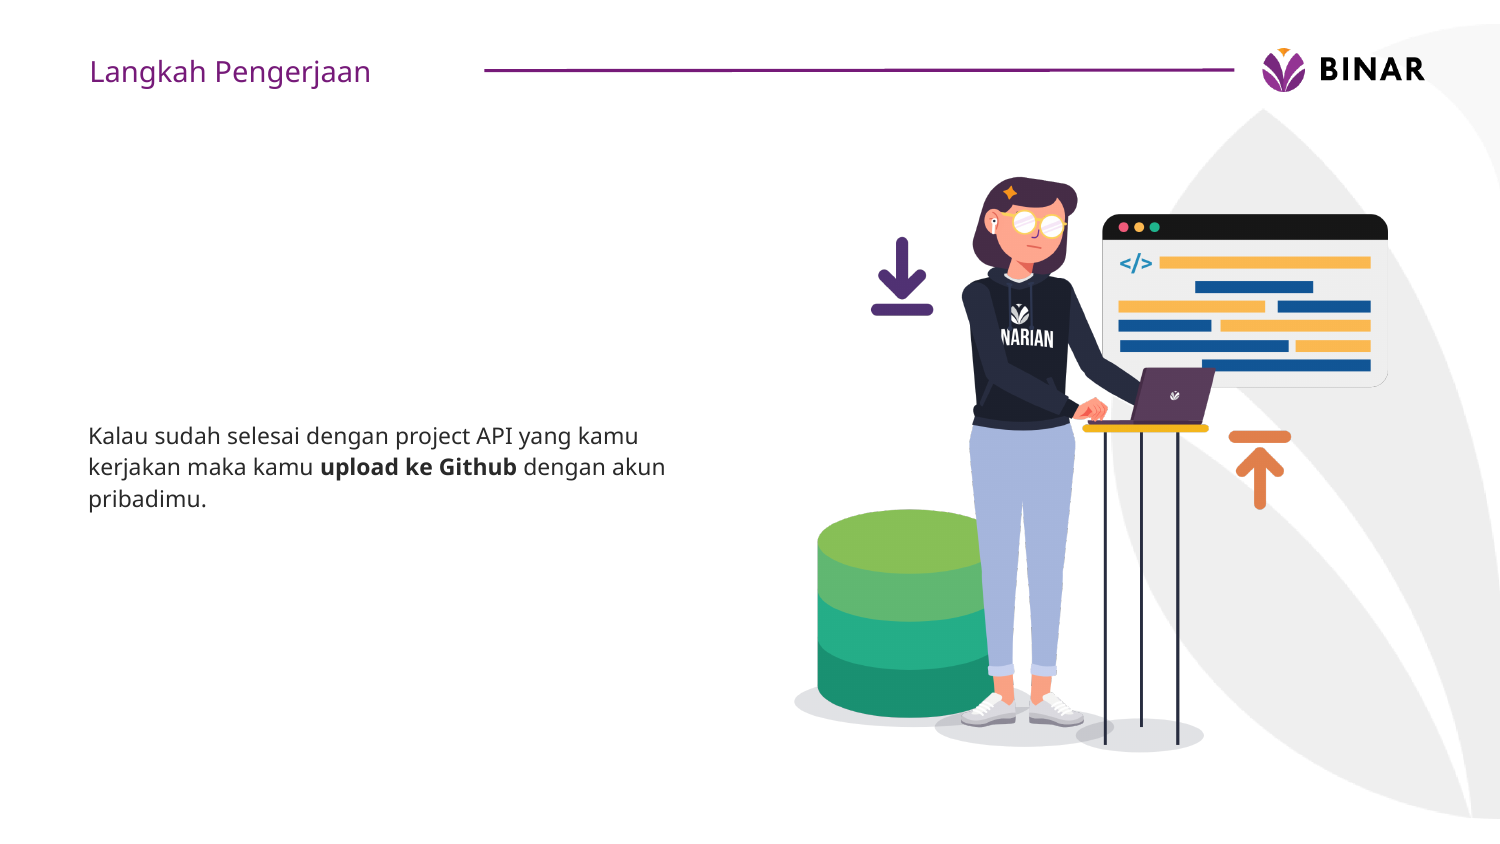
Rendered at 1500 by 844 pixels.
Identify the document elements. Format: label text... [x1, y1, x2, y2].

text_box Kalau sudah selesai dengan project API yang kamu kerjakan maka kamu upload ke Github dengan akun pribadimu. [73, 117, 750, 812]
text_box Langkah Pengerjaan [74, 23, 485, 117]
picture [673, 24, 1500, 819]
